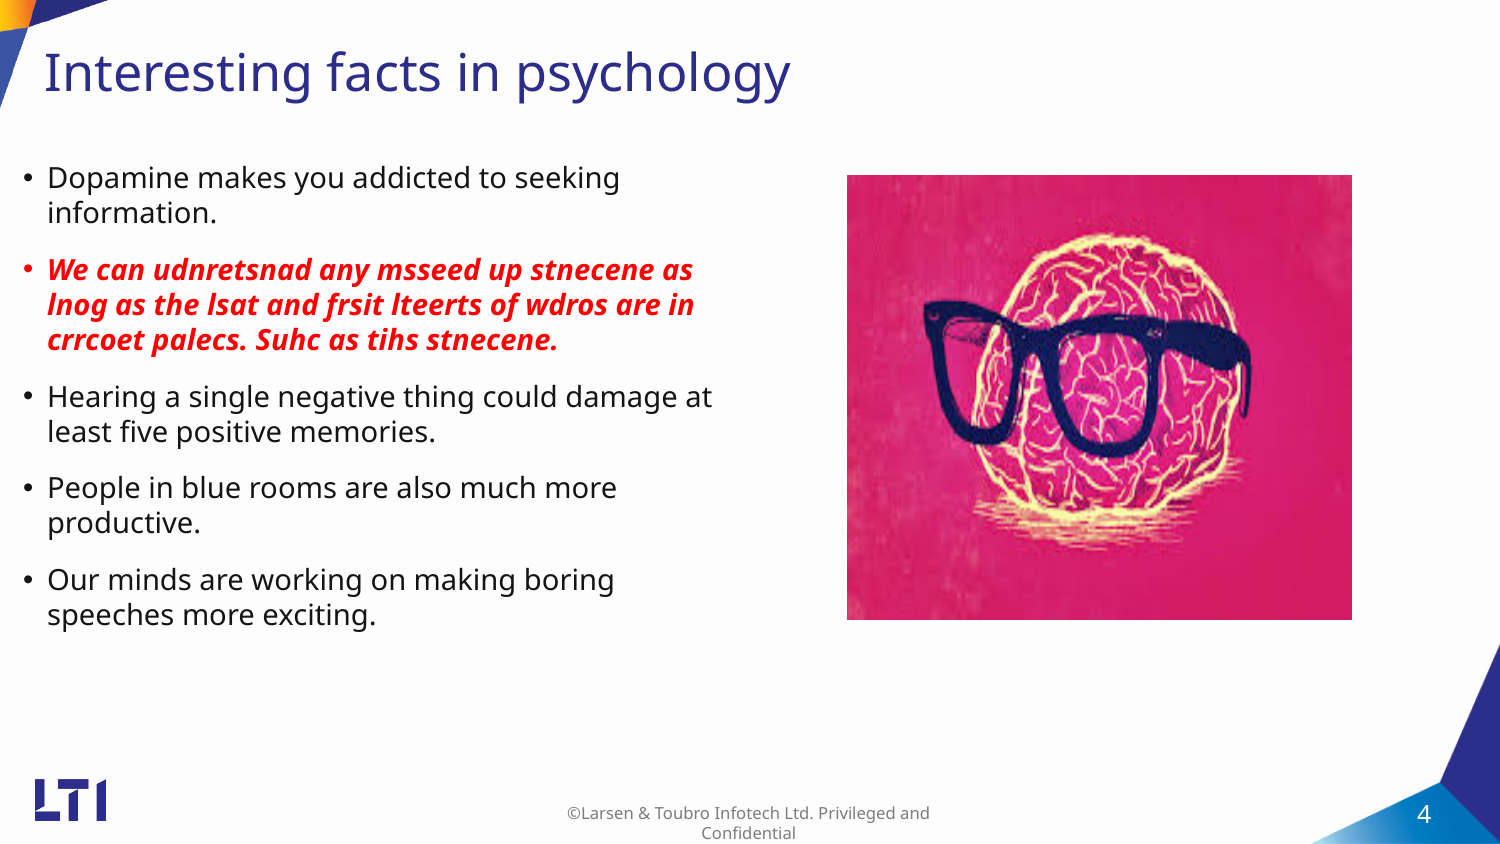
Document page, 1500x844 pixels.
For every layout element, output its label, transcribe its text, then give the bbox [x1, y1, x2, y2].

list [846, 175, 1352, 620]
picture [1288, 640, 1500, 844]
title Interesting facts in psychology [43, 38, 1455, 104]
picture [35, 779, 106, 821]
picture [0, 0, 109, 110]
list Dopamine makes you addicted to seeking information. We can udnretsnad any msseed up stnecene as lnog as the lsat and frsit lteerts of wdros are in crrcoet palecs. Suhc as tihs stnecene. Hearing a single negative thing could damage at least five positive memories. People in blue rooms are also much more productive. Our minds are working on making boring speeches more exciting. [23, 159, 727, 760]
